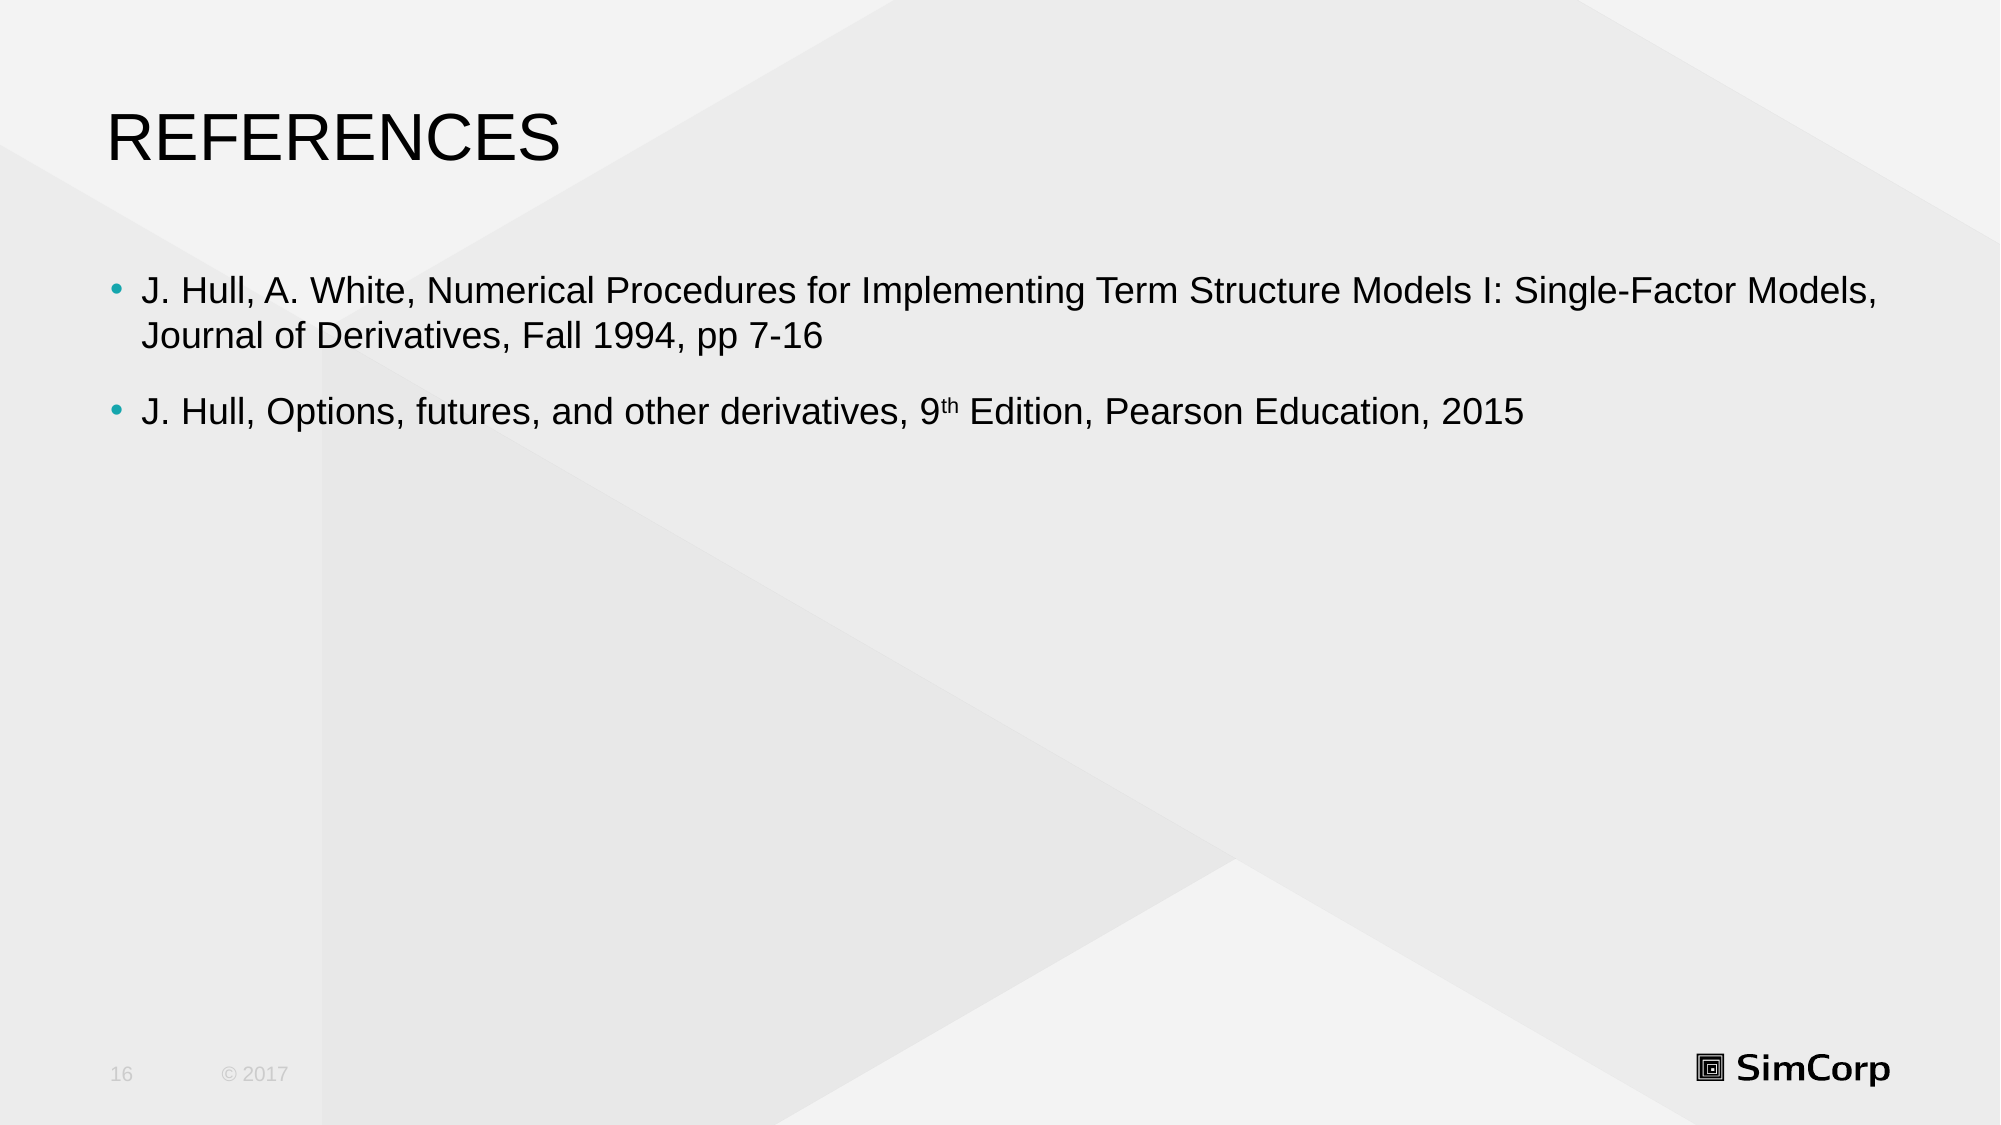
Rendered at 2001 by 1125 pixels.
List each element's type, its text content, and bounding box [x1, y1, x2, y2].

list J. Hull, A. White, Numerical Procedures for Implementing Term Structure Models I: Single-Factor Models, Journal of Derivatives, Fall 1994, pp 7-16 J. Hull, Options, futures, and other derivatives, 9th Edition, Pearson Education, 2015 [110, 265, 1890, 1016]
slide_number 16 [110, 1042, 222, 1103]
title ReferENCES [106, 0, 1892, 174]
